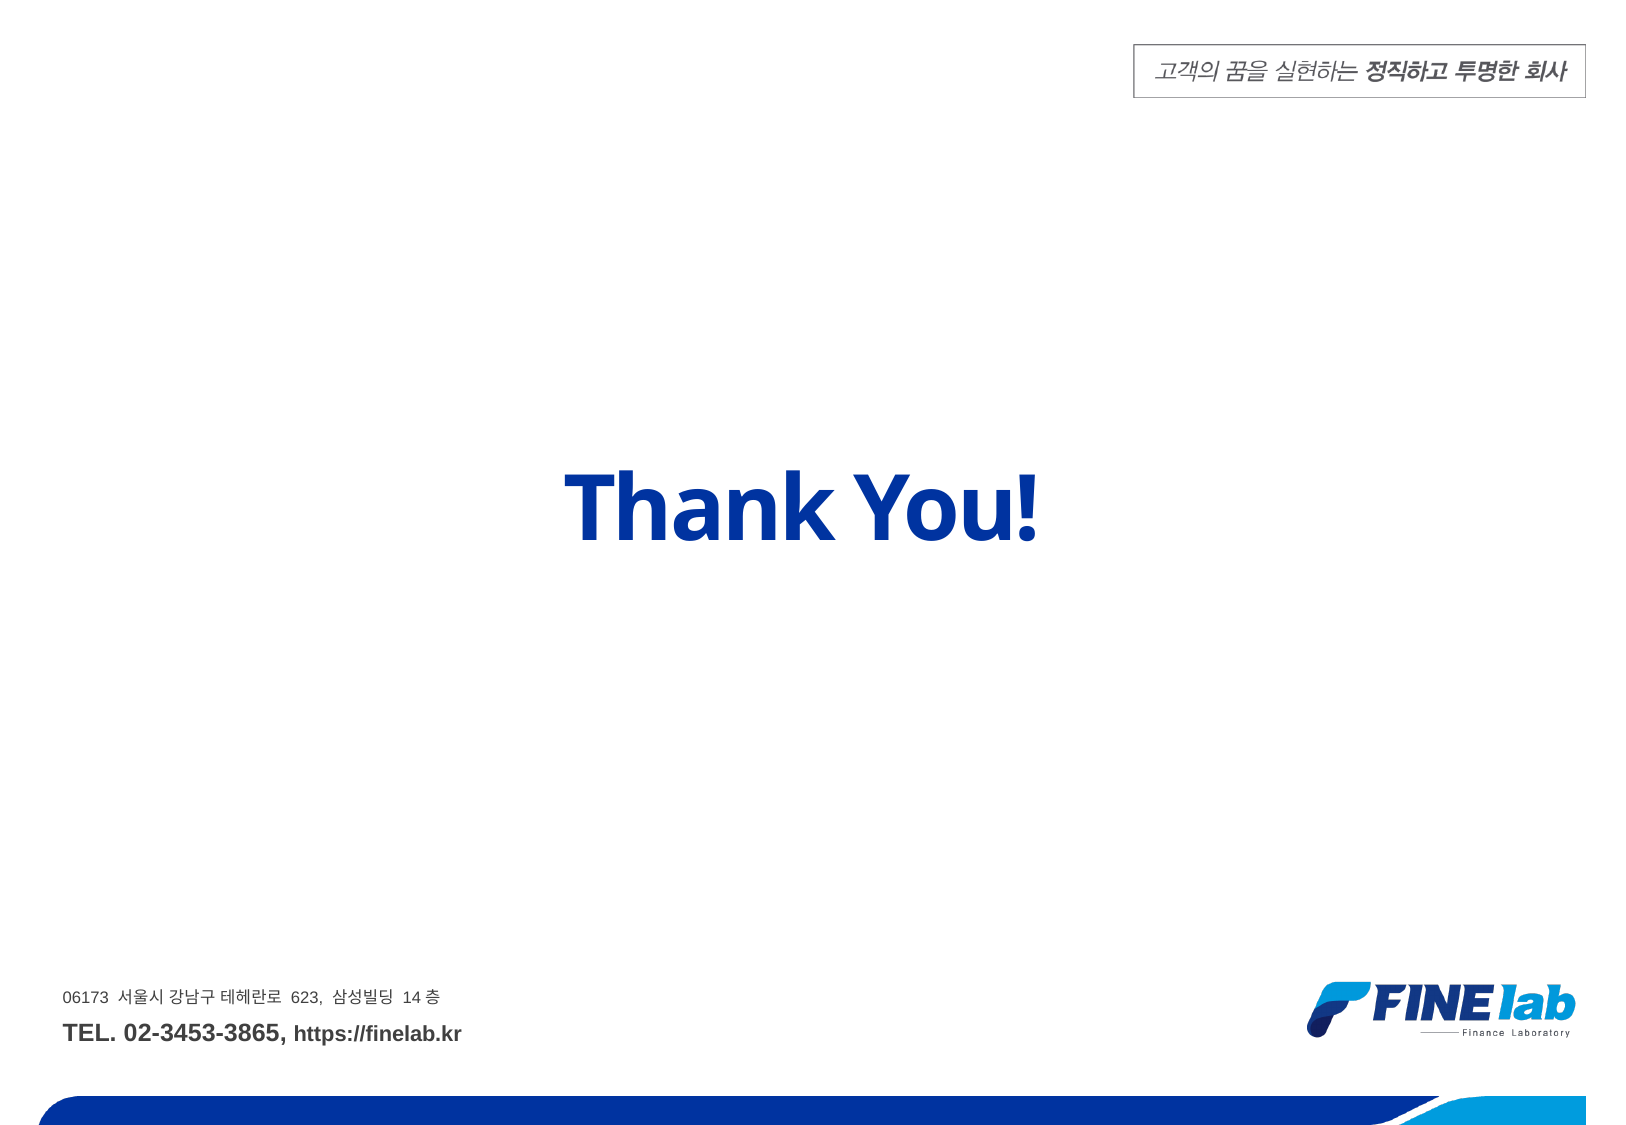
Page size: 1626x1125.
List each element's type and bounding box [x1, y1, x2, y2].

picture [1307, 979, 1577, 1041]
picture [1133, 44, 1586, 98]
picture [38, 1096, 1474, 1125]
